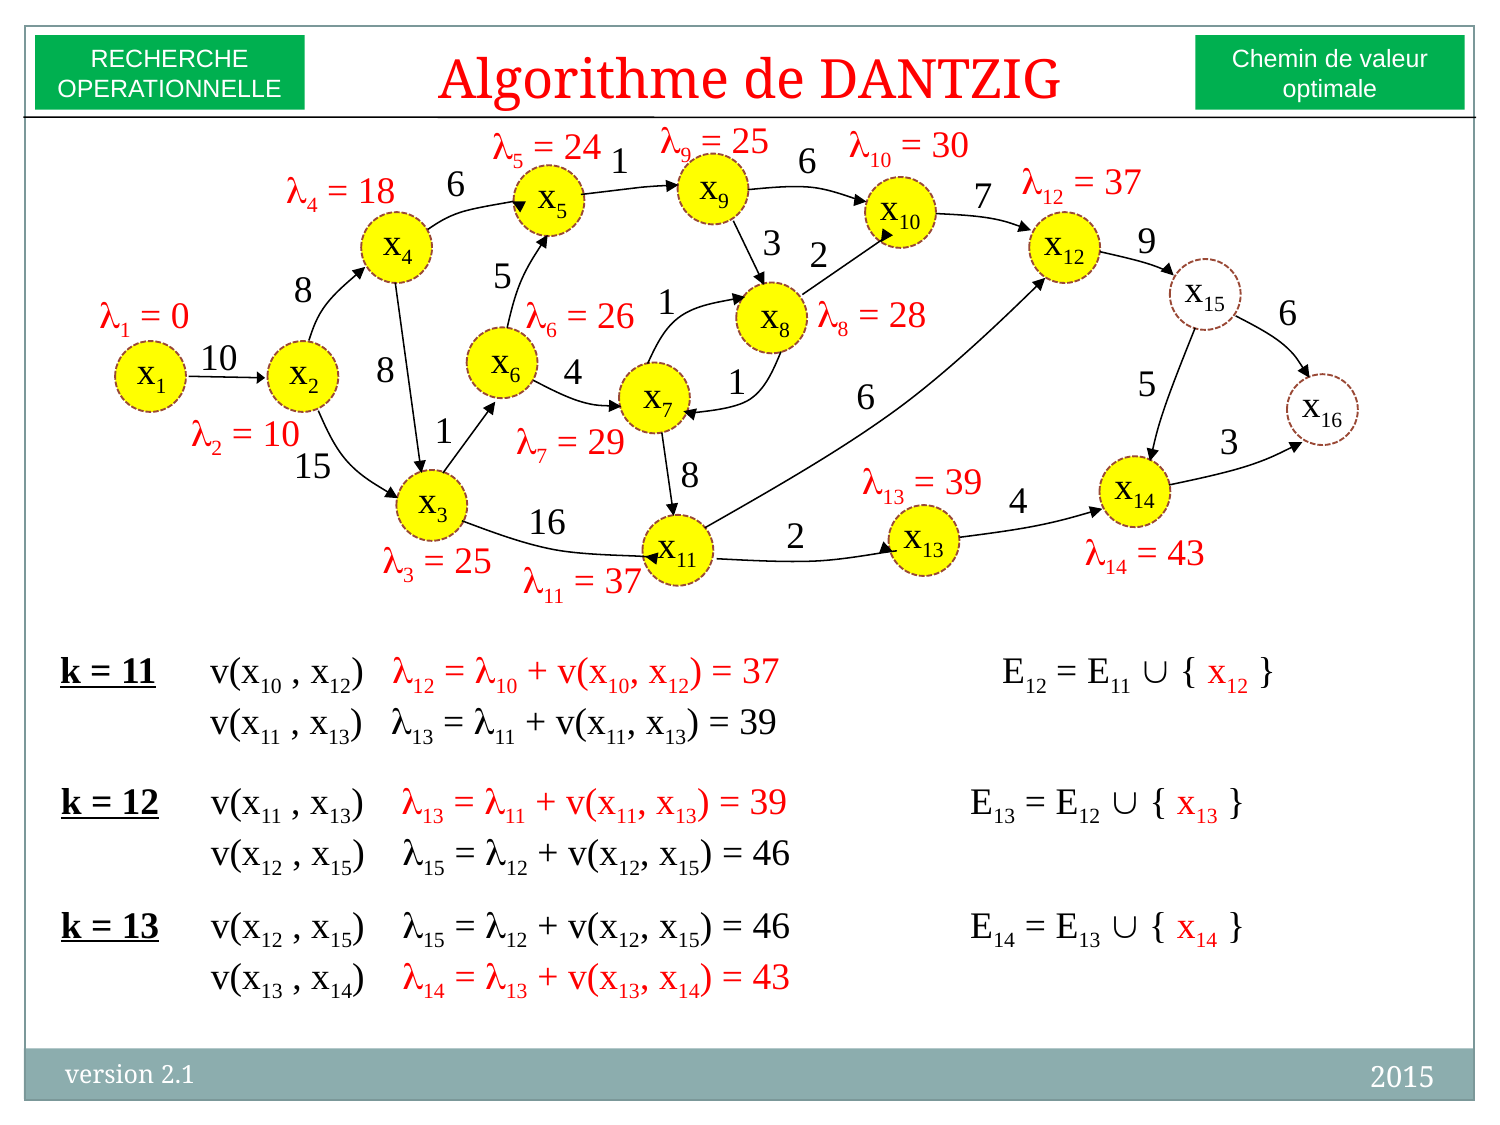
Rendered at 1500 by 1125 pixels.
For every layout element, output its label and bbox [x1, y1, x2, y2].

text_box [46, 893, 1346, 1011]
text_box [23, 35, 1477, 615]
footer [50, 1051, 638, 1112]
text_box [45, 638, 1455, 756]
slide_number [950, 1050, 1450, 1111]
text_box [46, 769, 1441, 887]
